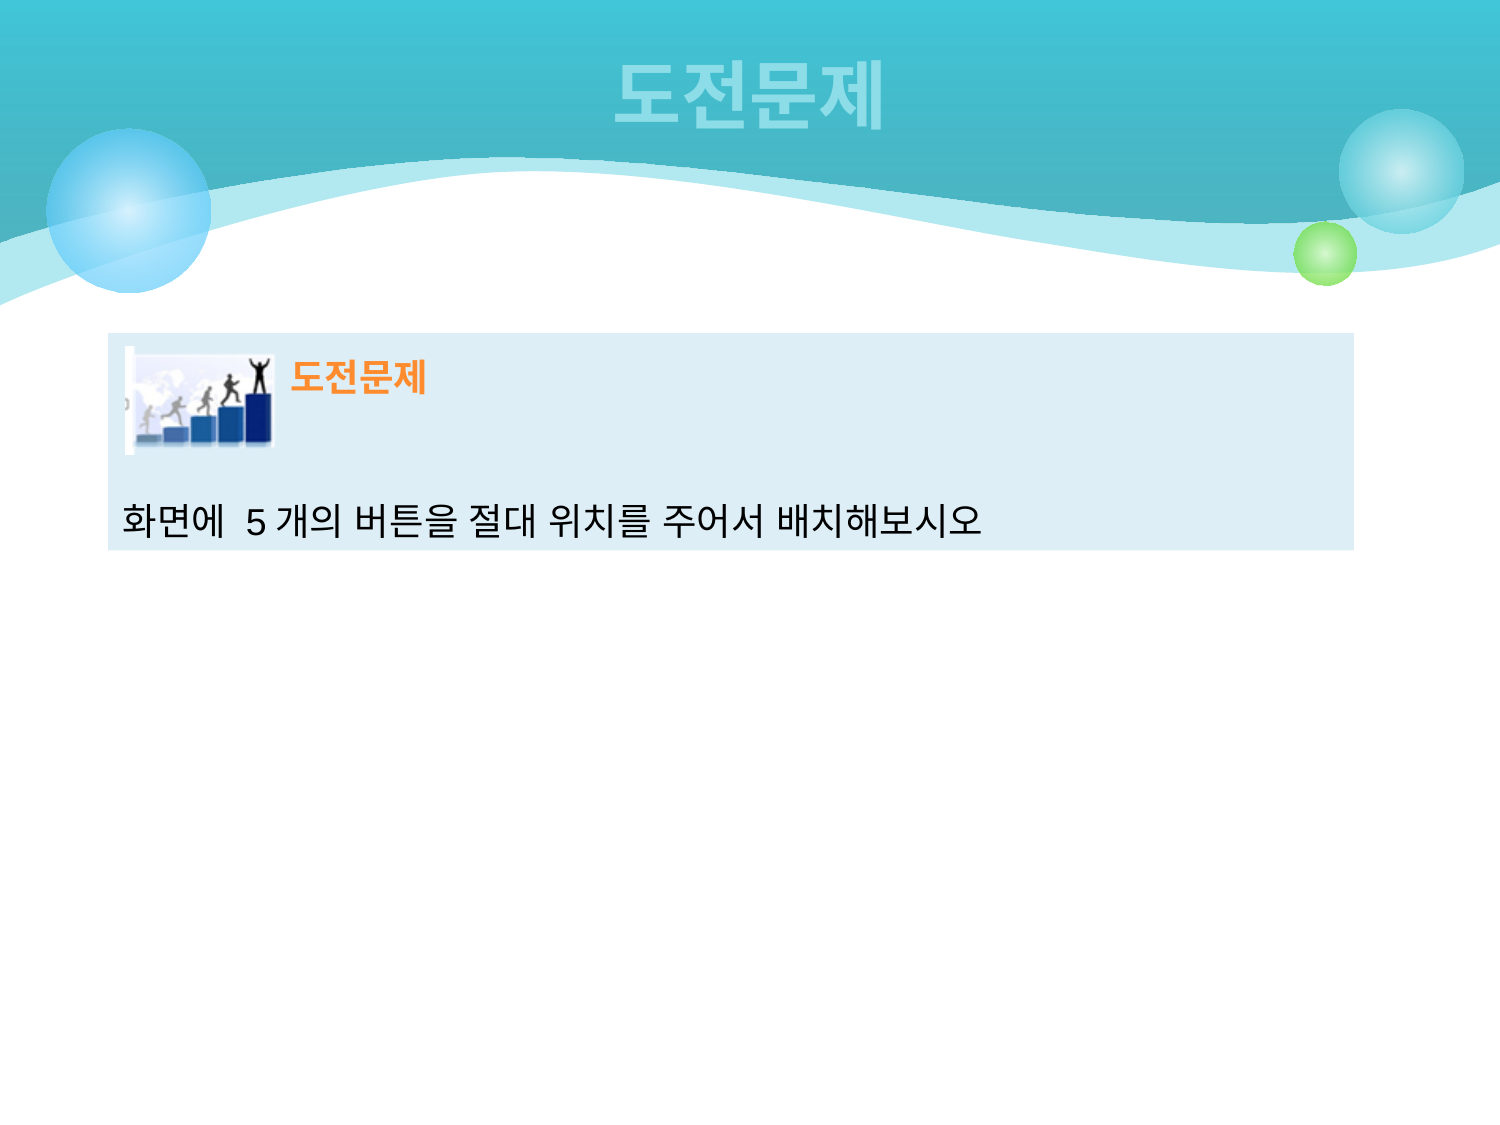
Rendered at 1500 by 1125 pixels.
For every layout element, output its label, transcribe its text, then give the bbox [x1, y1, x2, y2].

title 도전문제 [75, 0, 1425, 188]
text_box 화면에 5개의 버튼을 절대 위치를 주어서 배치해보시오 [108, 333, 1354, 551]
text_box 도전문제 [278, 346, 477, 407]
picture [125, 346, 276, 456]
